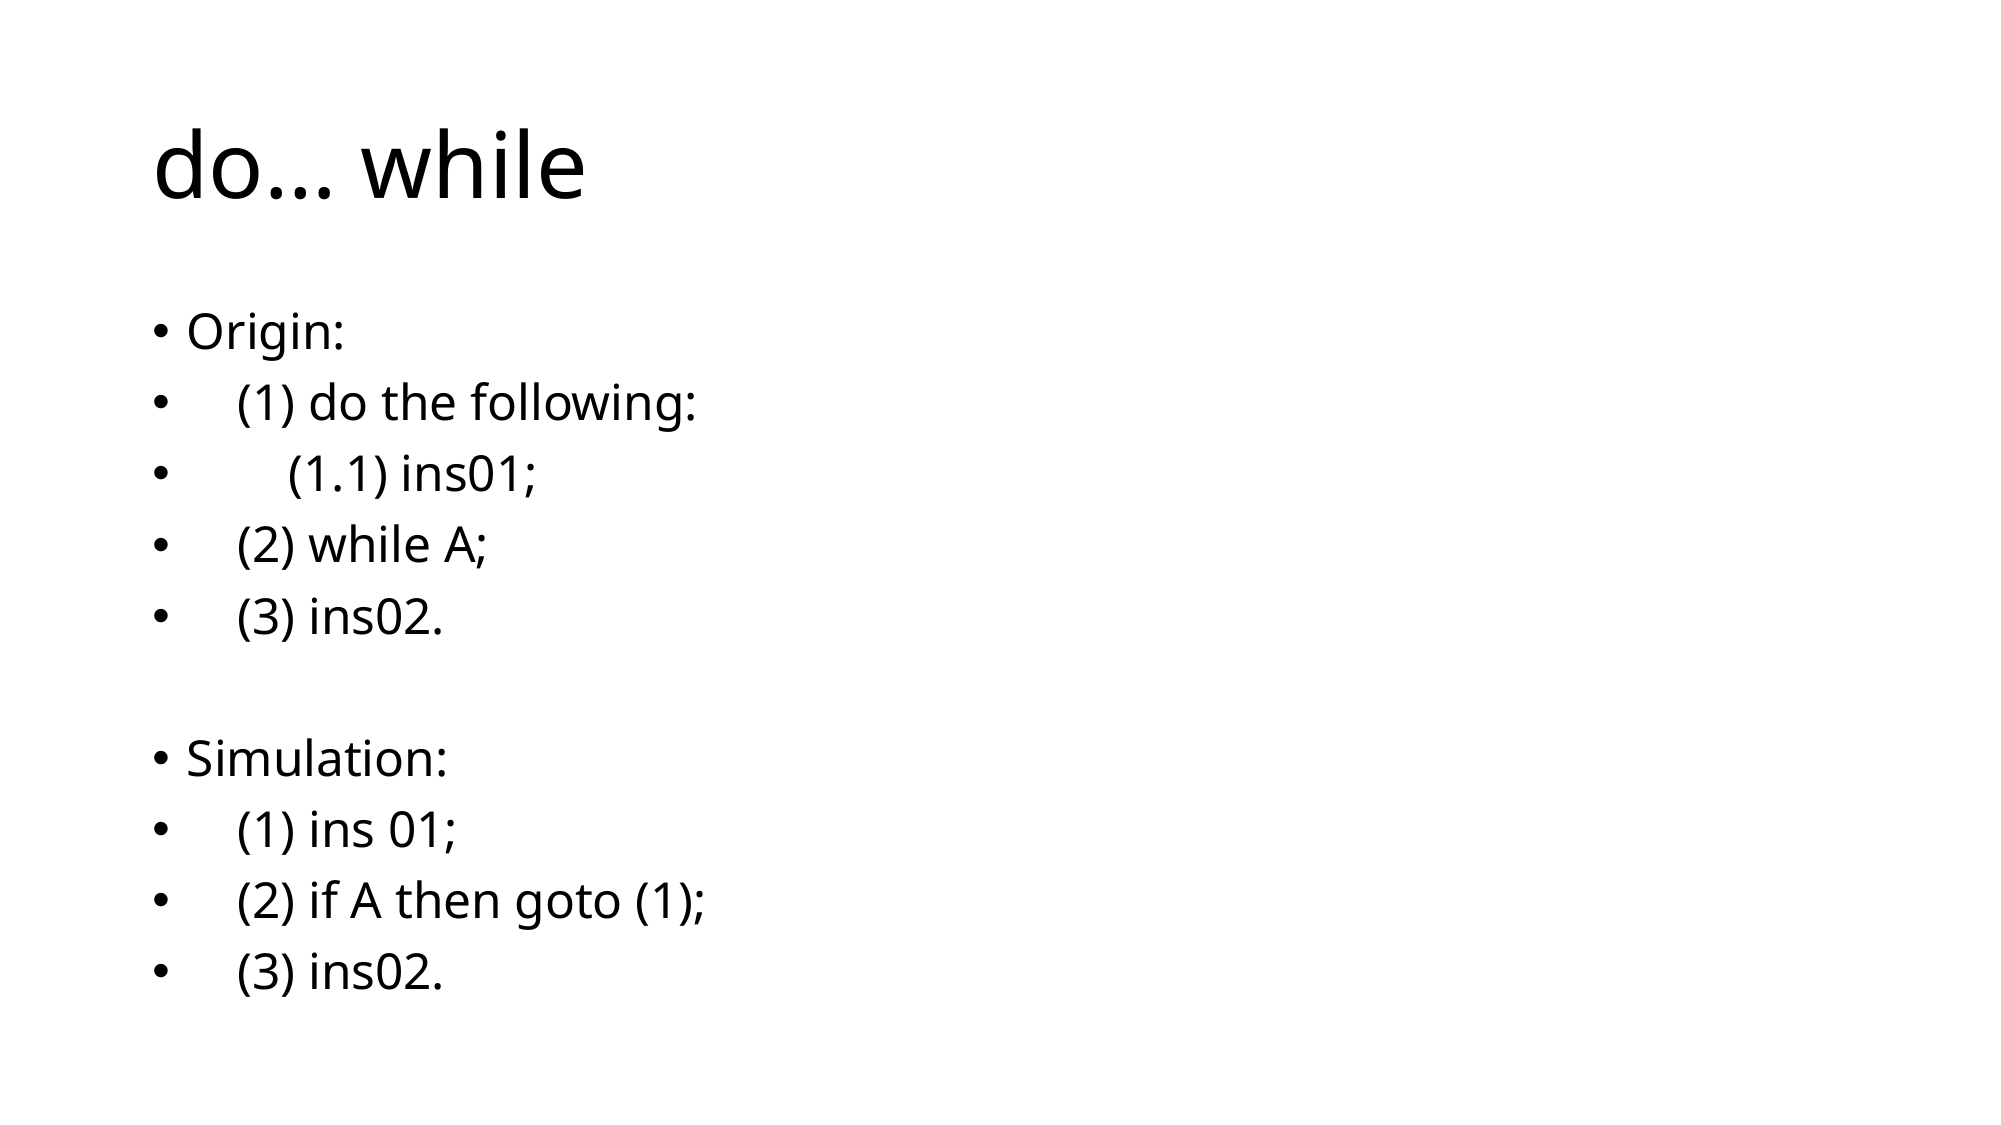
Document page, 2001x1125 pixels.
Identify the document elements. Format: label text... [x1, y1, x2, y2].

list Origin: (1) do the following: (1.1) ins01; (2) while A; (3) ins02. Simulation: (1) ins 01; (2) if A then goto (1); (3) ins02. [137, 299, 1863, 1014]
title do… while [137, 59, 1863, 278]
